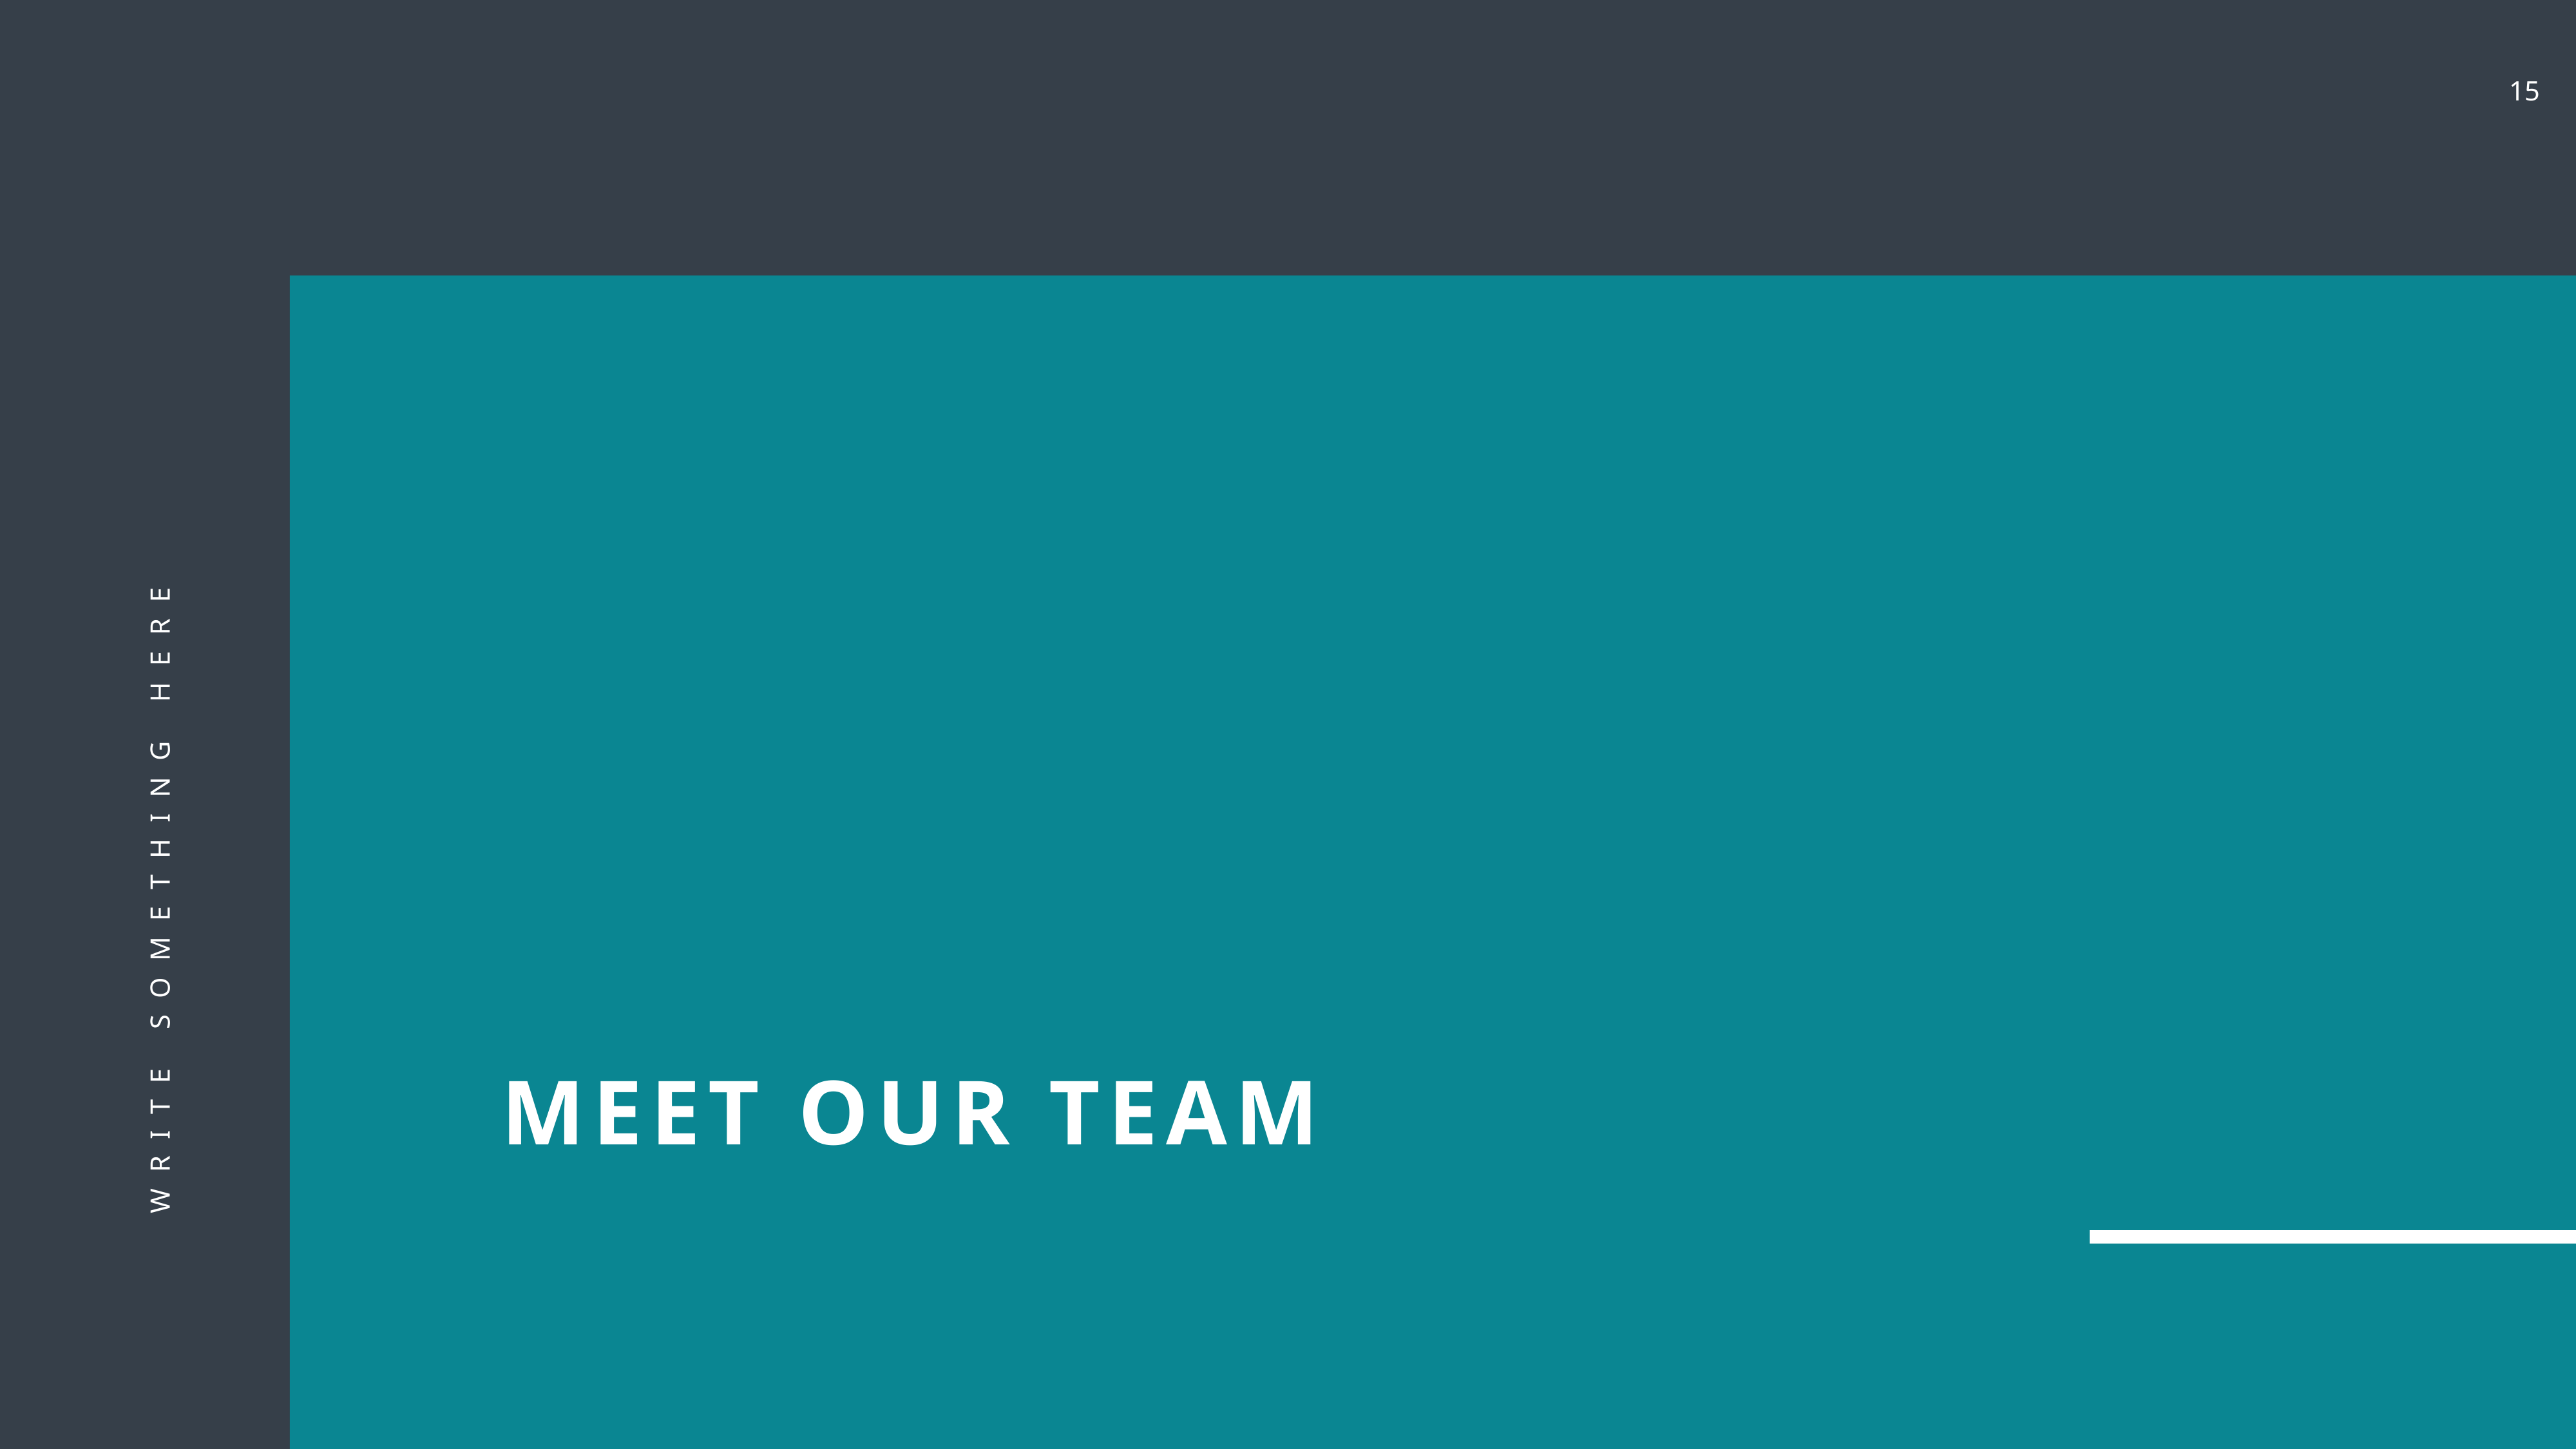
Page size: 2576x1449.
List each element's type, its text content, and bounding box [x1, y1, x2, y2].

picture [289, 275, 2576, 1449]
text_box WRITE SOMETHING HERE [138, 577, 180, 1223]
